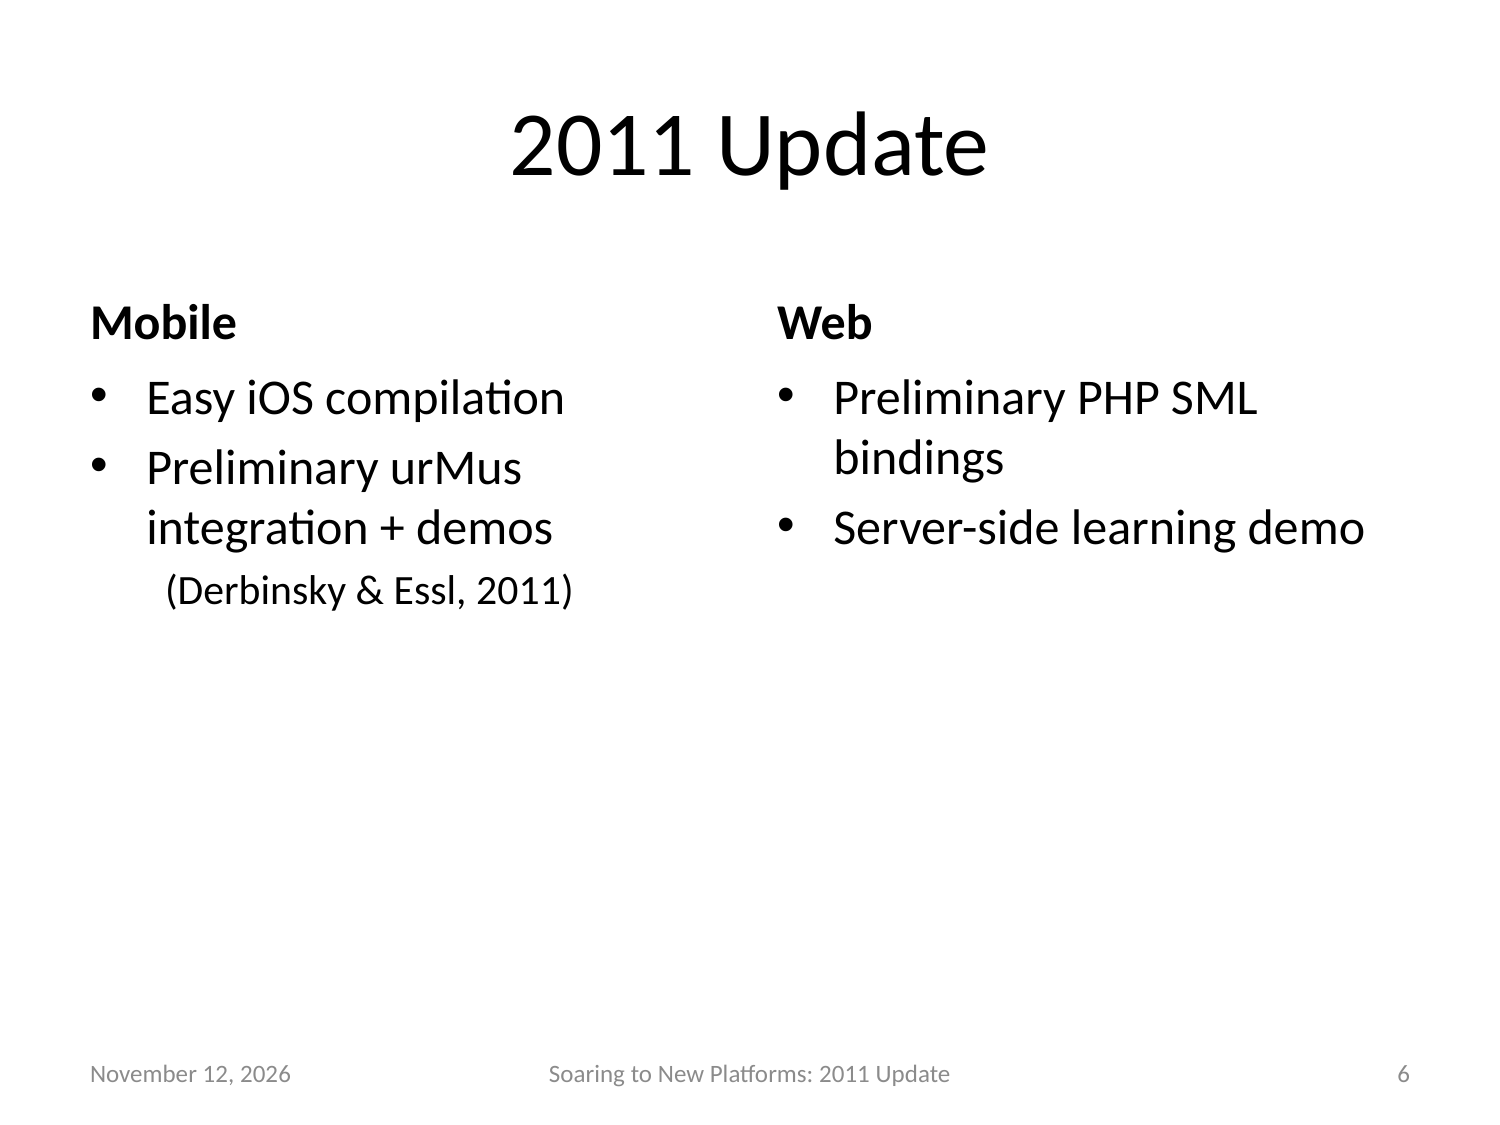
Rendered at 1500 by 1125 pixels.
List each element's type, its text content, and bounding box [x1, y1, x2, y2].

list Web [761, 251, 1425, 356]
footer Soaring to New Platforms: 2011 Update [512, 1042, 988, 1103]
title 2011 Update [75, 45, 1425, 233]
slide_number 6 [1074, 1042, 1425, 1103]
list Mobile [75, 251, 738, 356]
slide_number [75, 1042, 425, 1103]
list Preliminary PHP SML bindings Server-side learning demo [761, 356, 1425, 1005]
list Easy iOS compilation Preliminary urMus integration + demos (Derbinsky & Essl, 2011) [75, 356, 738, 1005]
